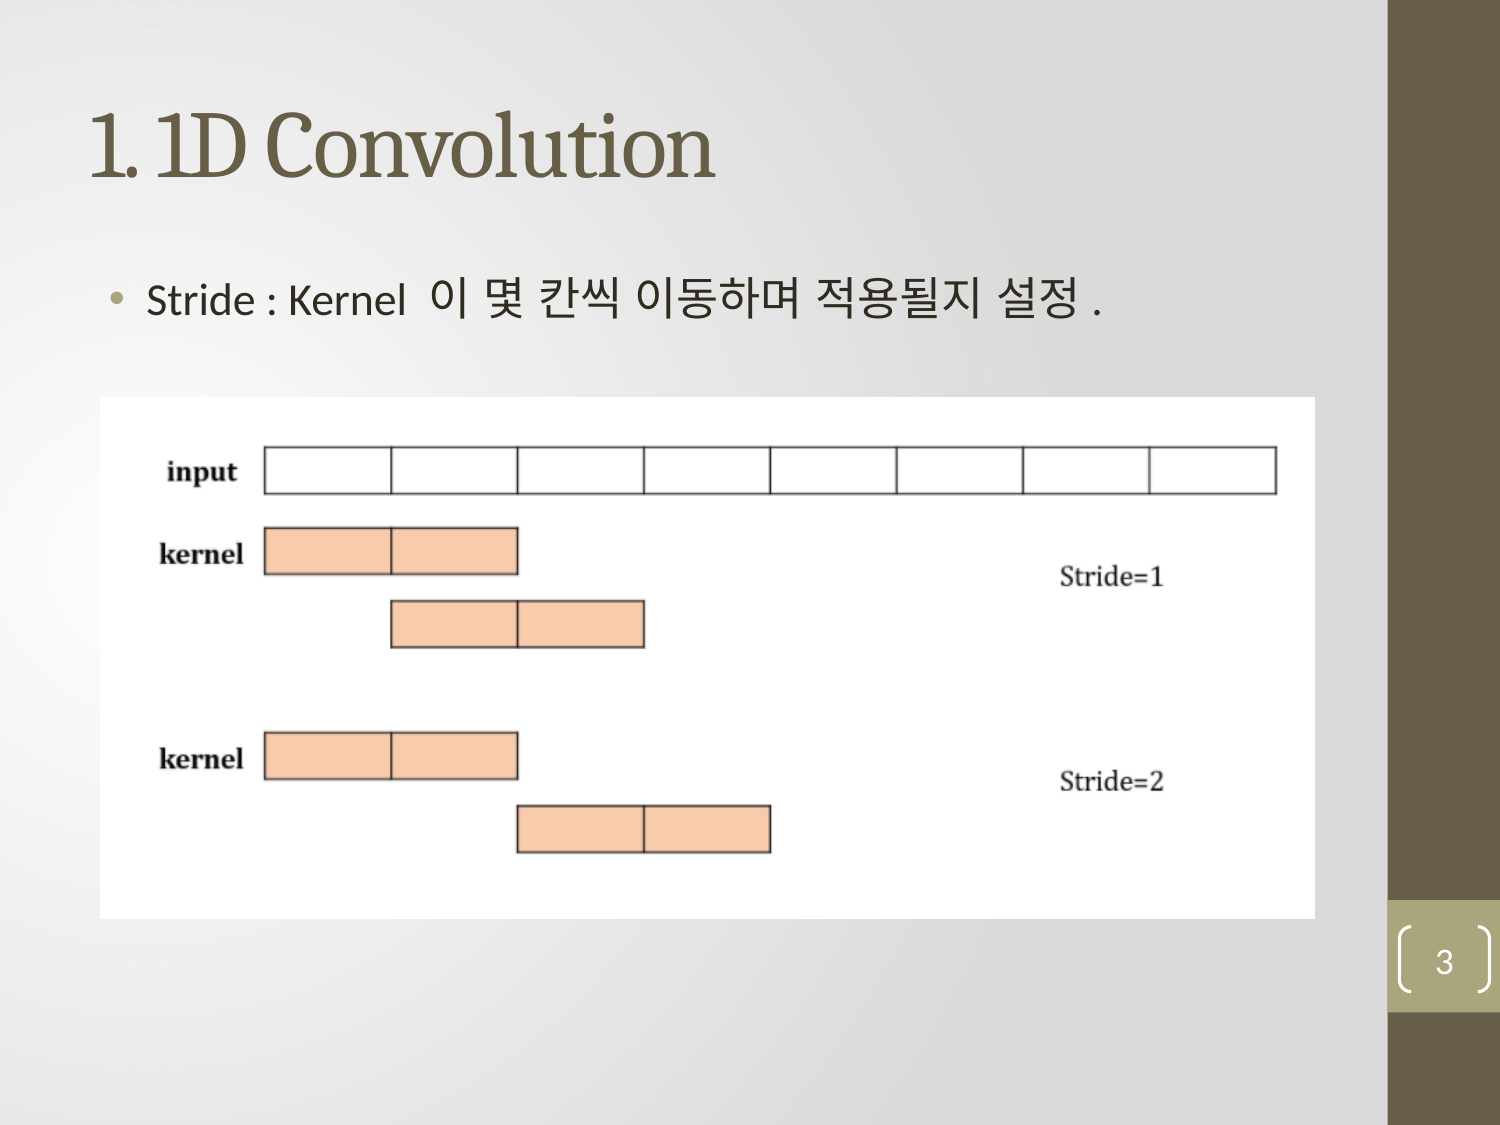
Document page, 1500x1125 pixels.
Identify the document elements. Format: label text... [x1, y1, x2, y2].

title 1. 1D Convolution [75, 45, 1325, 233]
list Stride : Kernel 이 몇 칸씩 이동하며 적용될지 설정. [75, 262, 1325, 1050]
slide_number 3 [1397, 925, 1492, 994]
picture [99, 396, 1316, 919]
